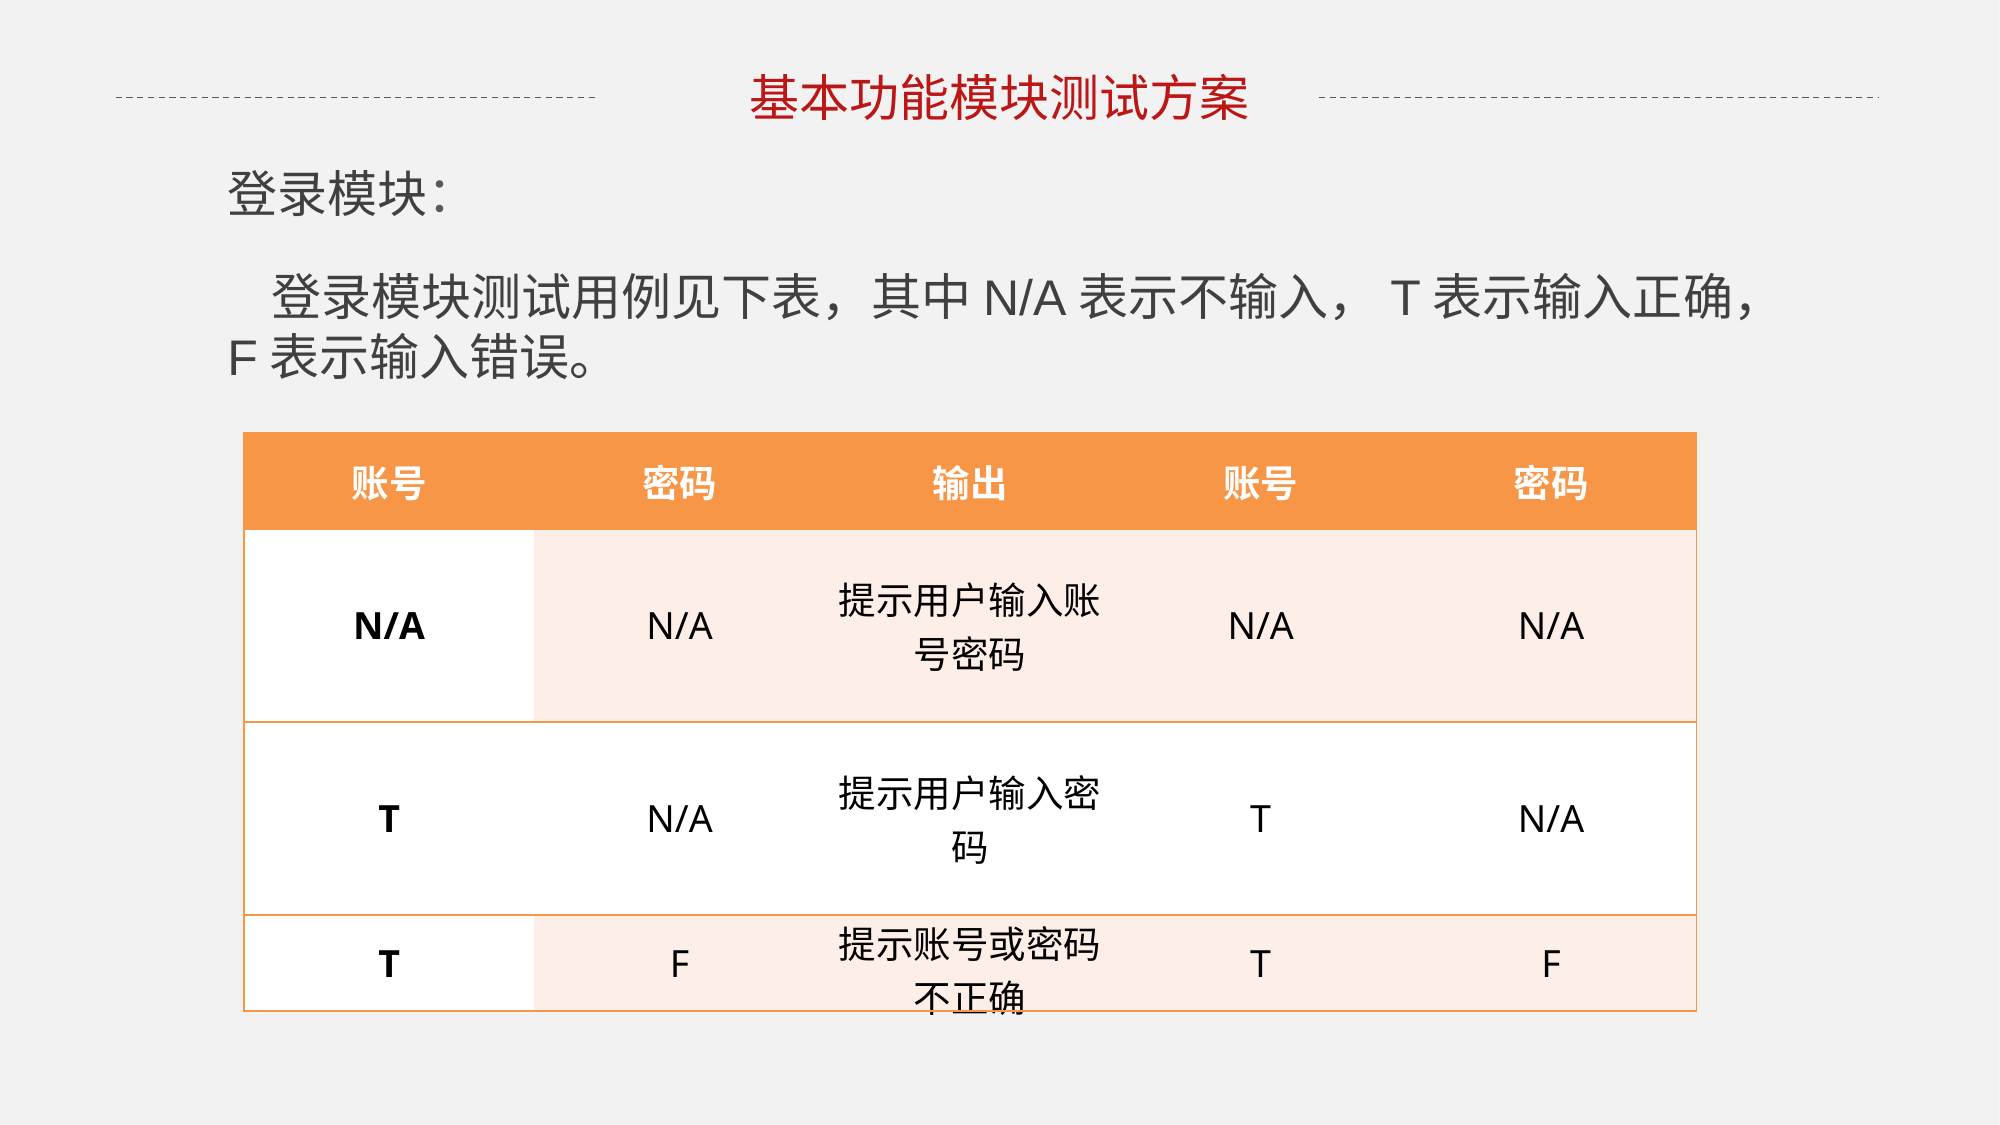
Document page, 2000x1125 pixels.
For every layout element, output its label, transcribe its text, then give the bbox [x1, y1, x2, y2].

table_header 密码 [534, 433, 825, 528]
table_cell N/A [1115, 530, 1406, 721]
table_cell T [1115, 916, 1406, 1010]
table_cell F [1406, 916, 1696, 1010]
table_cell T [1115, 723, 1406, 914]
table_cell N/A [1406, 723, 1696, 914]
text_box 登录模块： [212, 154, 1528, 230]
table_cell 提示用户输入账号密码 [825, 530, 1115, 721]
table_header 密码 [1406, 433, 1696, 528]
table_cell N/A [534, 530, 825, 721]
table_header 输出 [825, 433, 1115, 528]
table_cell T [245, 723, 534, 914]
table_cell N/A [245, 530, 534, 721]
table_cell F [534, 916, 825, 1010]
text_box 登录模块测试用例见下表，其中N/A表示不输入，T表示输入正确，F表示输入错误。 [212, 258, 1803, 393]
table_cell 提示账号或密码不正确 [825, 916, 1115, 1010]
table_cell T [245, 916, 534, 1010]
table_cell 提示用户输入密码 [825, 723, 1115, 914]
table_cell N/A [1406, 530, 1696, 721]
table_header 账号 [245, 433, 534, 528]
table_cell N/A [534, 723, 825, 914]
text_box 基本功能模块测试方案 [734, 59, 1265, 135]
table_header 账号 [1115, 433, 1406, 528]
